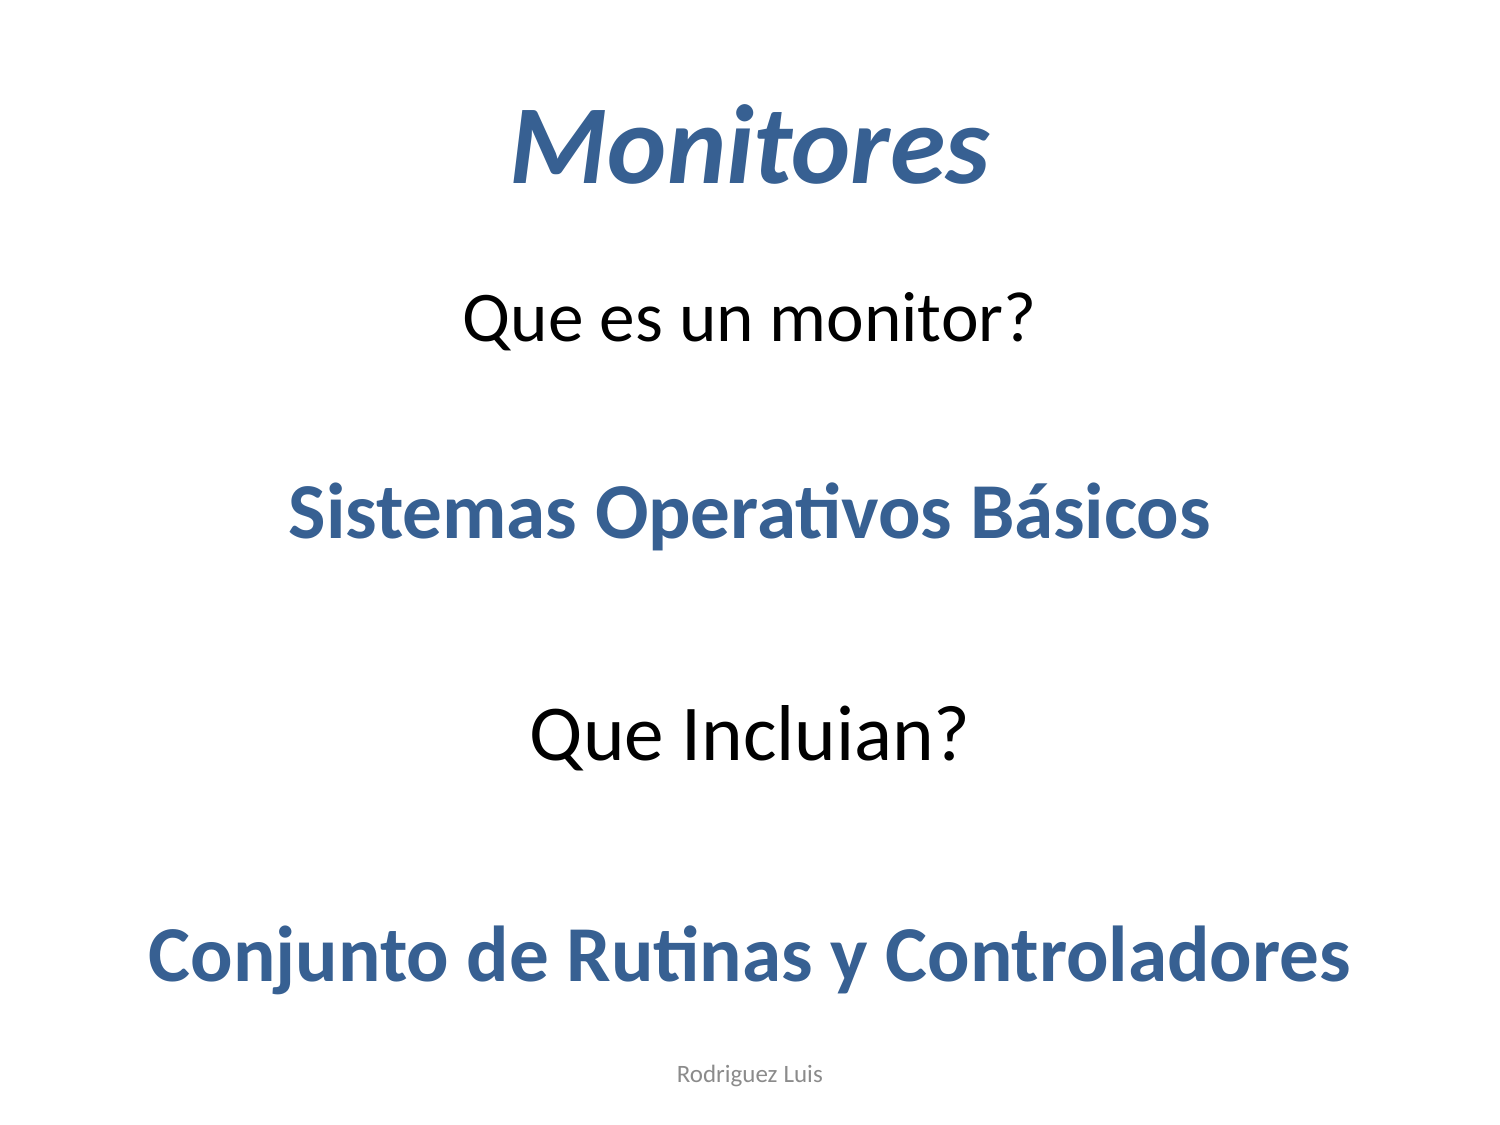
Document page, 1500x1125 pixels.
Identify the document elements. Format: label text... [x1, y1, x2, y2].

list Que es un monitor? Sistemas Operativos Básicos Que Incluian? Conjunto de Rutinas y Controladores [75, 262, 1425, 1005]
title Monitores [75, 45, 1425, 233]
footer Rodriguez Luis [512, 1042, 988, 1103]
